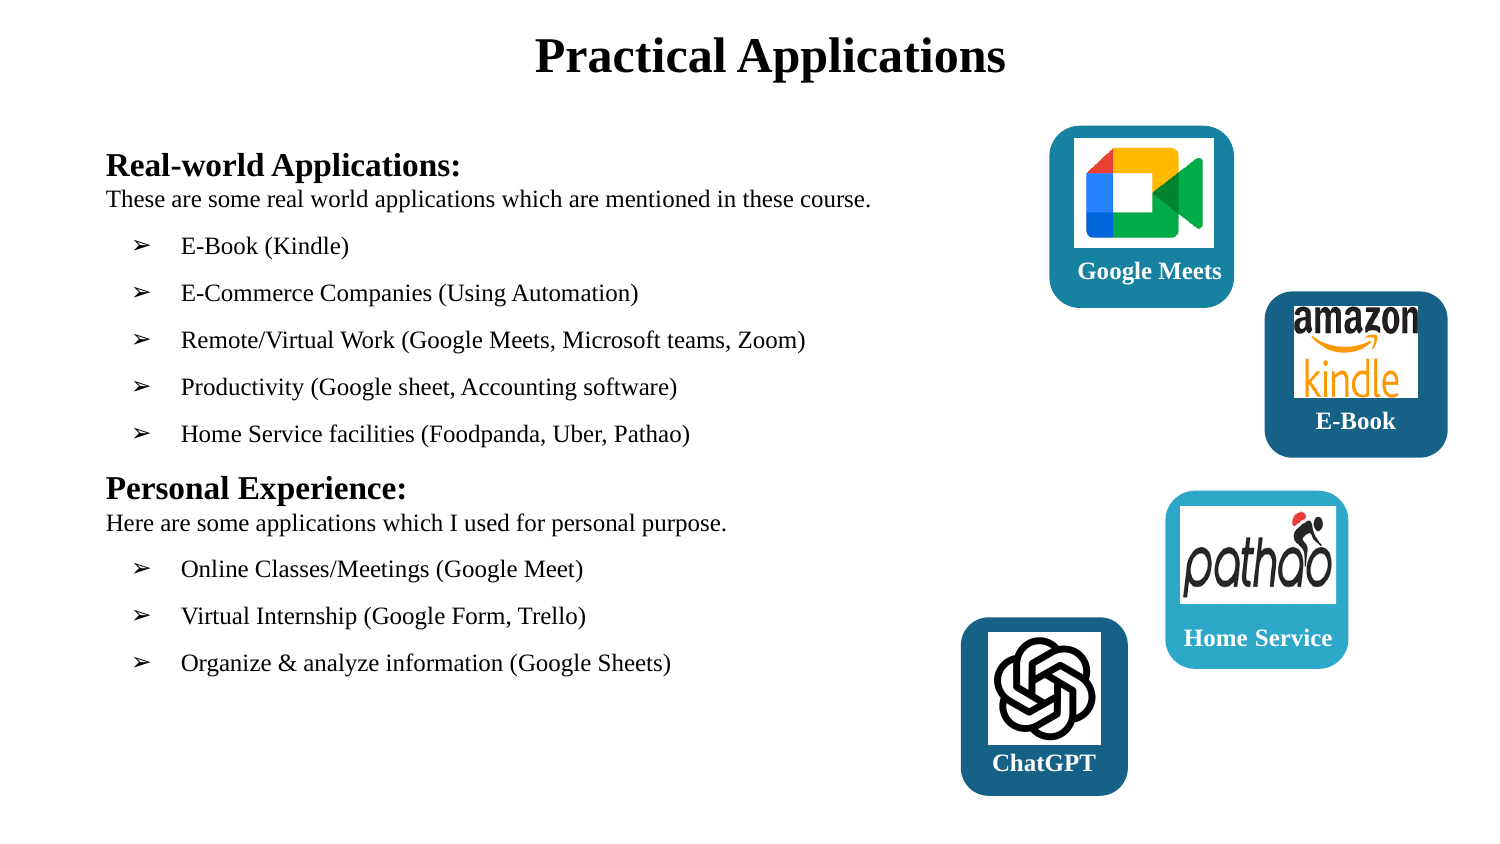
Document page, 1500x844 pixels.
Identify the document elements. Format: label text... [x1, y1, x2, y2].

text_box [960, 617, 1129, 797]
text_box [1165, 490, 1350, 670]
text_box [1264, 291, 1448, 458]
text_box Practical Applications [520, 14, 1022, 90]
text_box Real-world Applications: These are some real world applications which are mentioned in these course. E-Book (Kindle) E-Commerce Companies (Using Automation) Remote/Virtual Work (Google Meets, Microsoft teams, Zoom) Productivity (Google sheet, Accounting software) Home Service facilities (Foodpanda, Uber, Pathao) Personal Experience: Here are some applications which I used for personal purpose. Online Classes/Meetings (Google Meet) Virtual Internship (Google Form, Trello) Organize & analyze information (Google Sheets) [90, 122, 1144, 692]
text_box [1044, 125, 1255, 309]
